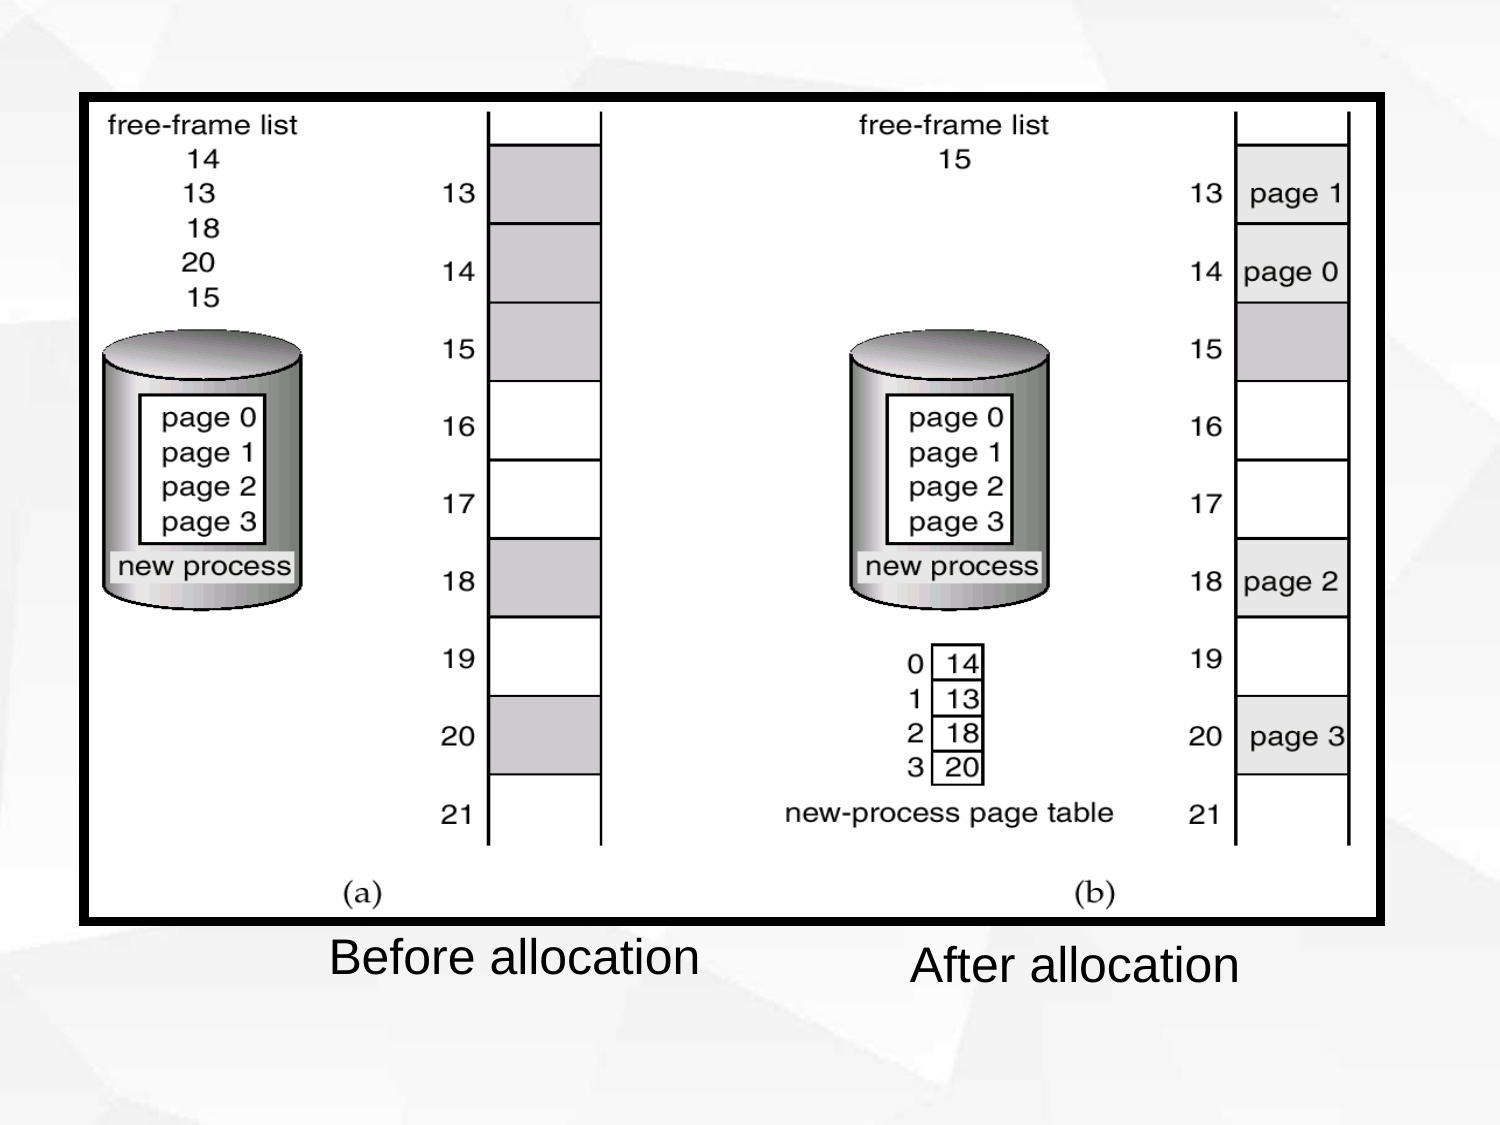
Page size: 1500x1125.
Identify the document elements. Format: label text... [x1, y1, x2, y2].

title 如何为进程分配物理页框 [103, 59, 1397, 223]
text_box After allocation [895, 924, 1256, 1000]
text_box Before allocation [313, 917, 716, 992]
picture [0, 0, 1500, 1125]
